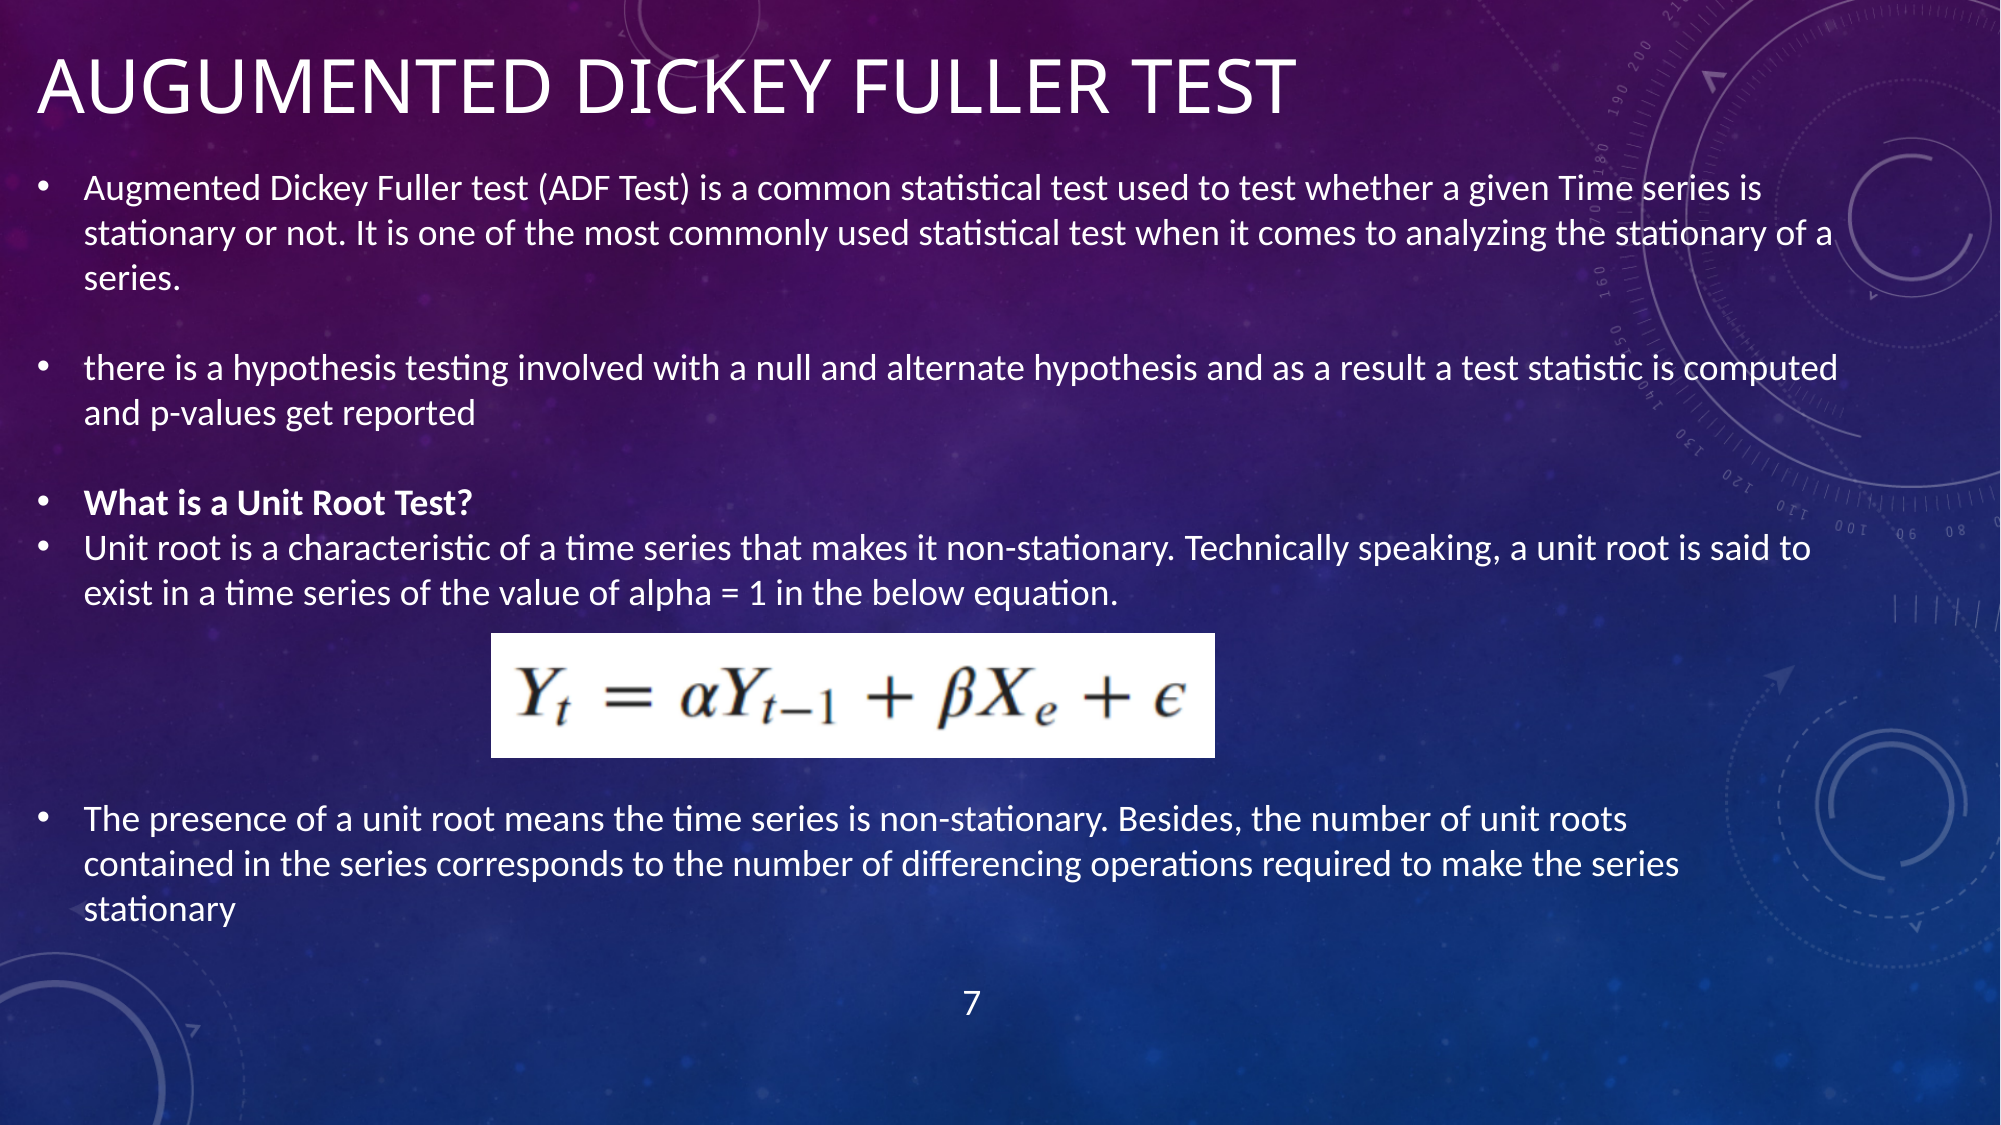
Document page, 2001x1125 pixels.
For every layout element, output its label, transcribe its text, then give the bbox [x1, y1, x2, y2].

title AUGUMENTED DICKEY FULLER TEST [22, 18, 1685, 150]
picture [0, 0, 2001, 1125]
text_box Augmented Dickey Fuller test (ADF Test) is a common statistical test used to test whether a given Time series is stationary or not. It is one of the most commonly used statistical test when it comes to analyzing the stationary of a series. there is a hypothesis testing involved with a null and alternate hypothesis and as a result a test statistic is computed and p-values get reported What is a Unit Root Test? Unit root is a characteristic of a time series that makes it non-stationary. Technically speaking, a unit root is said to exist in a time series of the value of alpha = 1 in the below equation. [22, 155, 1861, 665]
text_box The presence of a unit root means the time series is non-stationary. Besides, the number of unit roots contained in the series corresponds to the number of differencing operations required to make the series stationary [22, 786, 1790, 936]
slide_number 7 [906, 969, 997, 1032]
